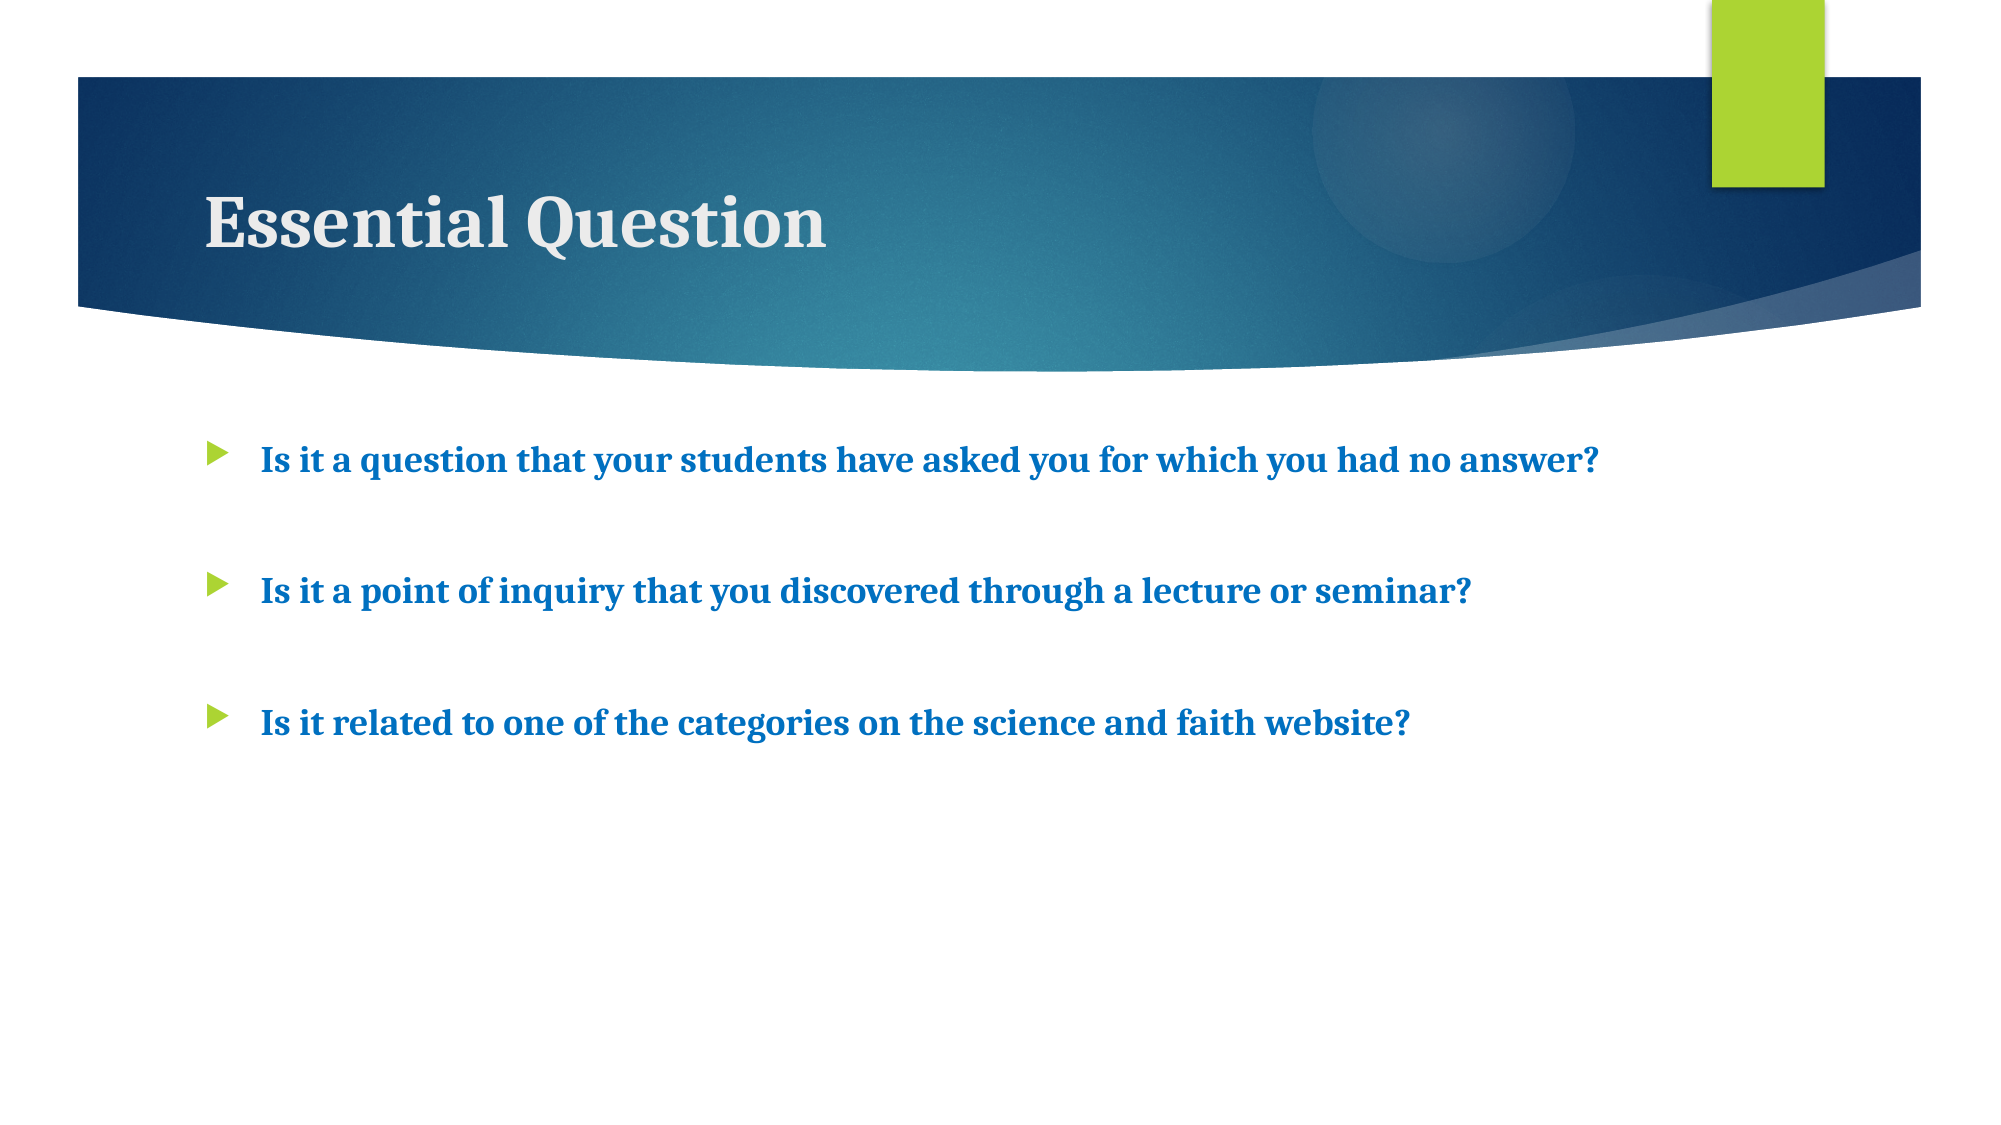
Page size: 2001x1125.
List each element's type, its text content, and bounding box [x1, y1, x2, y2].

title Essential Question [189, 159, 1627, 276]
list Is it a question that your students have asked you for which you had no answer? Is it a point of inquiry that you discovered through a lecture or seminar? Is it related to one of the categories on the science and faith website? [189, 427, 1627, 988]
